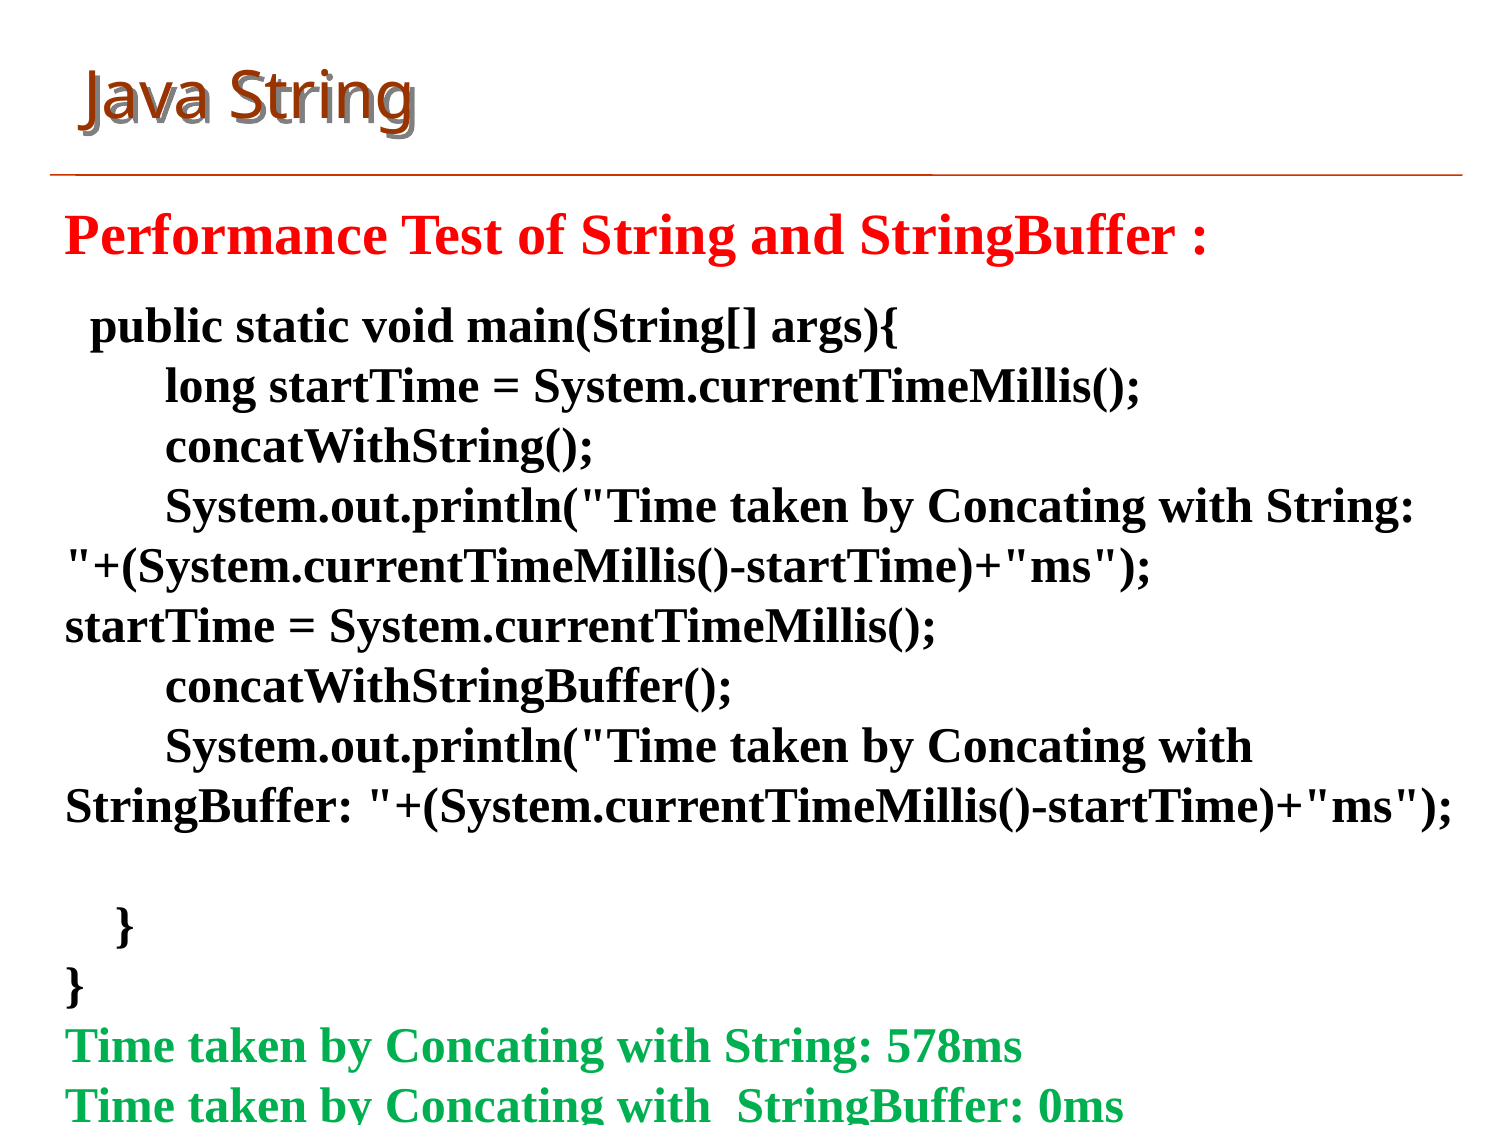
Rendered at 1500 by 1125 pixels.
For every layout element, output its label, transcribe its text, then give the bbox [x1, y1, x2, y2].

text_box Performance Test of String and StringBuffer : [50, 188, 1453, 274]
text_box Java String [68, 44, 969, 140]
text_box public static void main(String[] args){ long startTime = System.currentTimeMillis(); concatWithString(); System.out.println("Time taken by Concating with String: "+(System.currentTimeMillis()-startTime)+"ms"); startTime = System.currentTimeMillis(); concatWithStringBuffer(); System.out.println("Time taken by Concating with StringBuffer: "+(System.currentTimeMillis()-startTime)+"ms"); } } Time taken by Concating with String: 578ms Time taken by Concating with StringBuffer: 0ms [49, 284, 1473, 1125]
